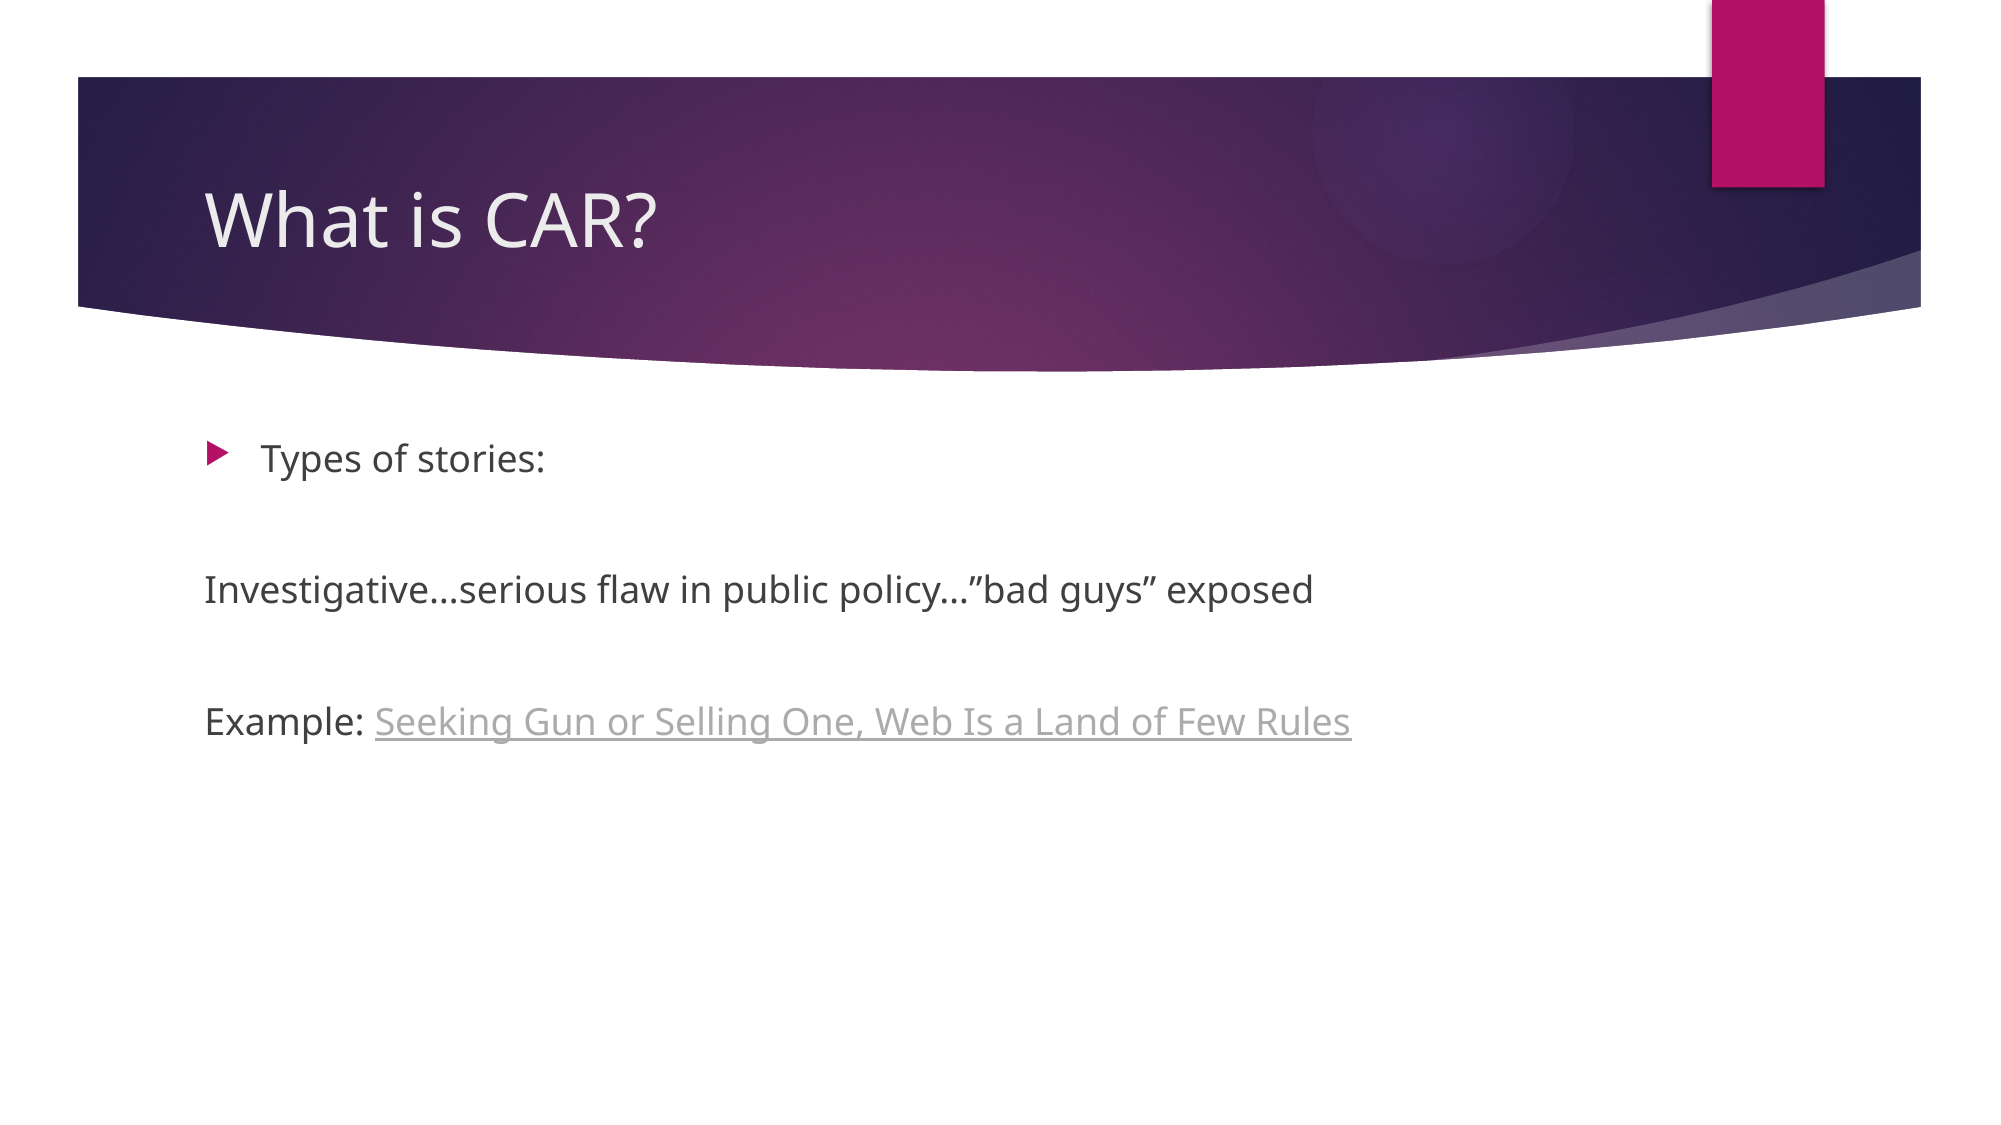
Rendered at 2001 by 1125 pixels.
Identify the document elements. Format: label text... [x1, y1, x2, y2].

title What is CAR? [189, 159, 1627, 276]
list Types of stories: Investigative…serious flaw in public policy…”bad guys” exposed Example: Seeking Gun or Selling One, Web Is a Land of Few Rules [189, 427, 1638, 988]
